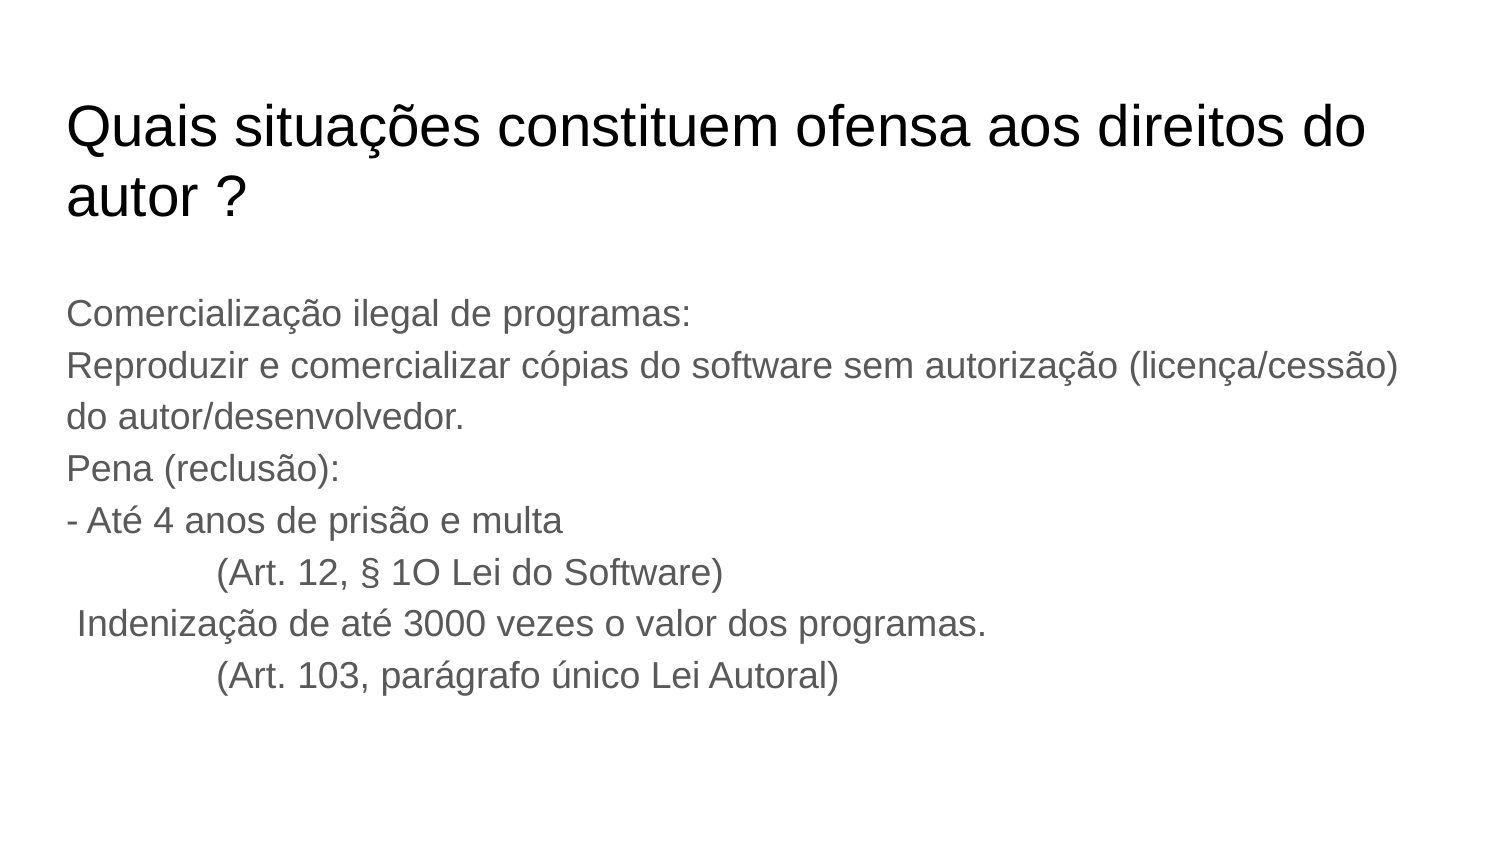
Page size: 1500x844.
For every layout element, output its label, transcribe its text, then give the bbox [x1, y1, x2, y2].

title Quais situações constituem ofensa aos direitos do autor ? [51, 72, 1449, 167]
list Comercialização ilegal de programas: Reproduzir e comercializar cópias do software sem autorização (licença/cessão) do autor/desenvolvedor. Pena (reclusão): - Até 4 anos de prisão e multa (Art. 12, § 1O Lei do Software) Indenização de até 3000 vezes o valor dos programas. (Art. 103, parágrafo único Lei Autoral) [51, 189, 1449, 750]
